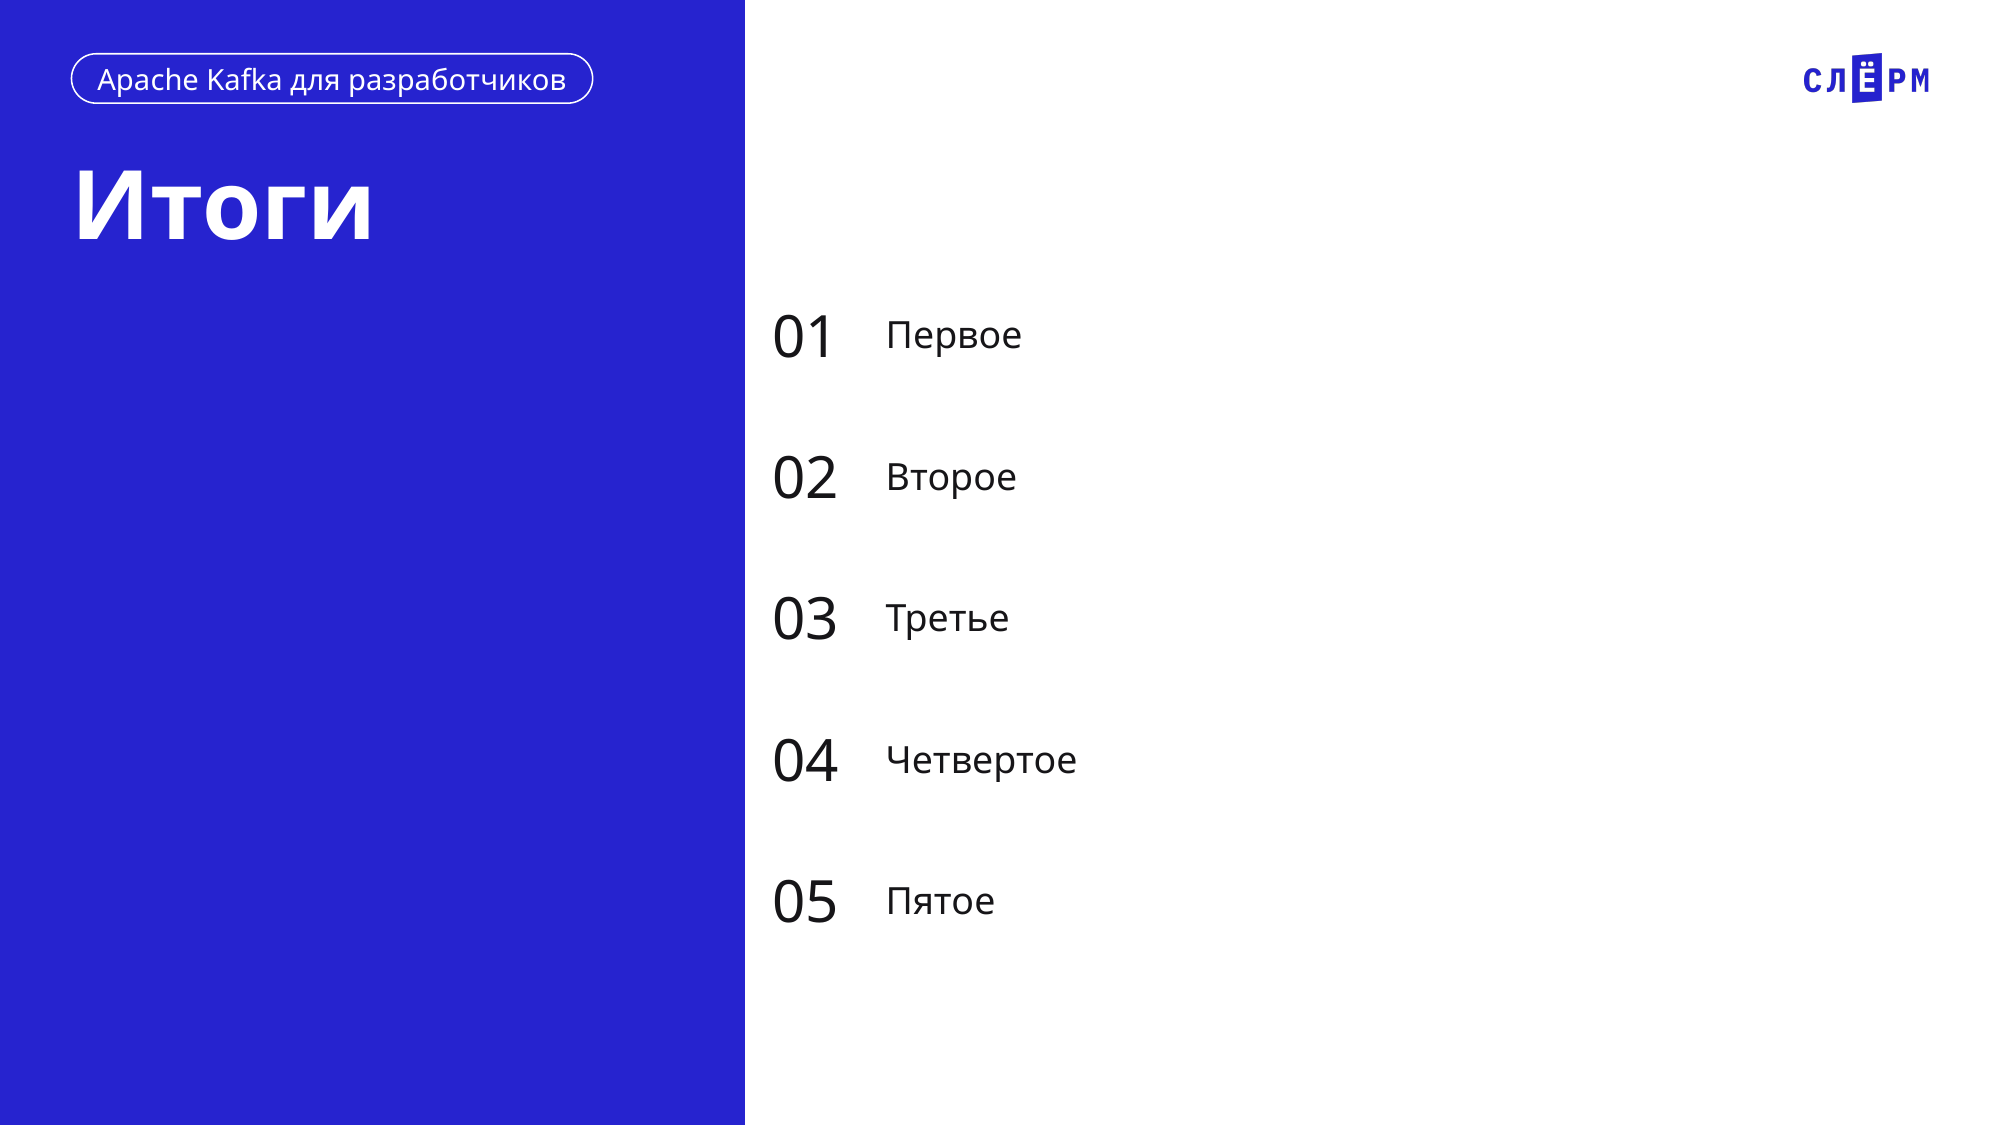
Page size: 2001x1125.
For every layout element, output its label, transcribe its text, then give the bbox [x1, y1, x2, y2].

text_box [757, 432, 1929, 519]
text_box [757, 856, 1929, 944]
title Итоги [71, 165, 670, 354]
picture [1804, 53, 1929, 103]
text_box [757, 291, 1929, 378]
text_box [757, 715, 1929, 802]
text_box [757, 573, 1929, 661]
